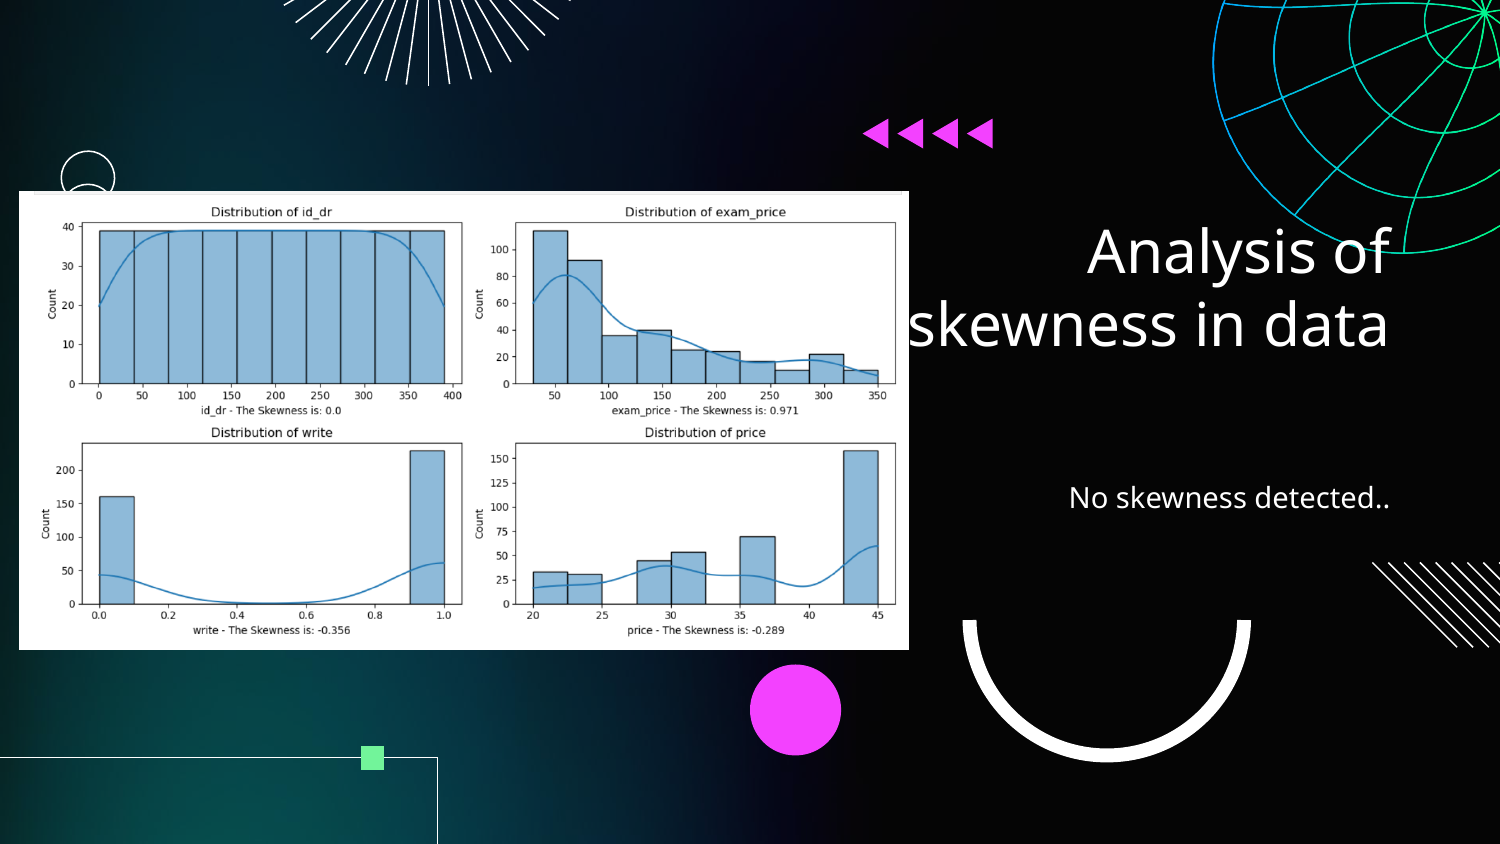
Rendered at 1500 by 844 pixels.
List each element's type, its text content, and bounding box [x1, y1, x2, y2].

picture [0, 758, 437, 844]
picture [1215, 6, 1280, 118]
subtitle No skewness detected.. [1026, 464, 1406, 543]
title Analysis of skewness in data [913, 213, 1406, 451]
picture [0, 0, 1500, 844]
